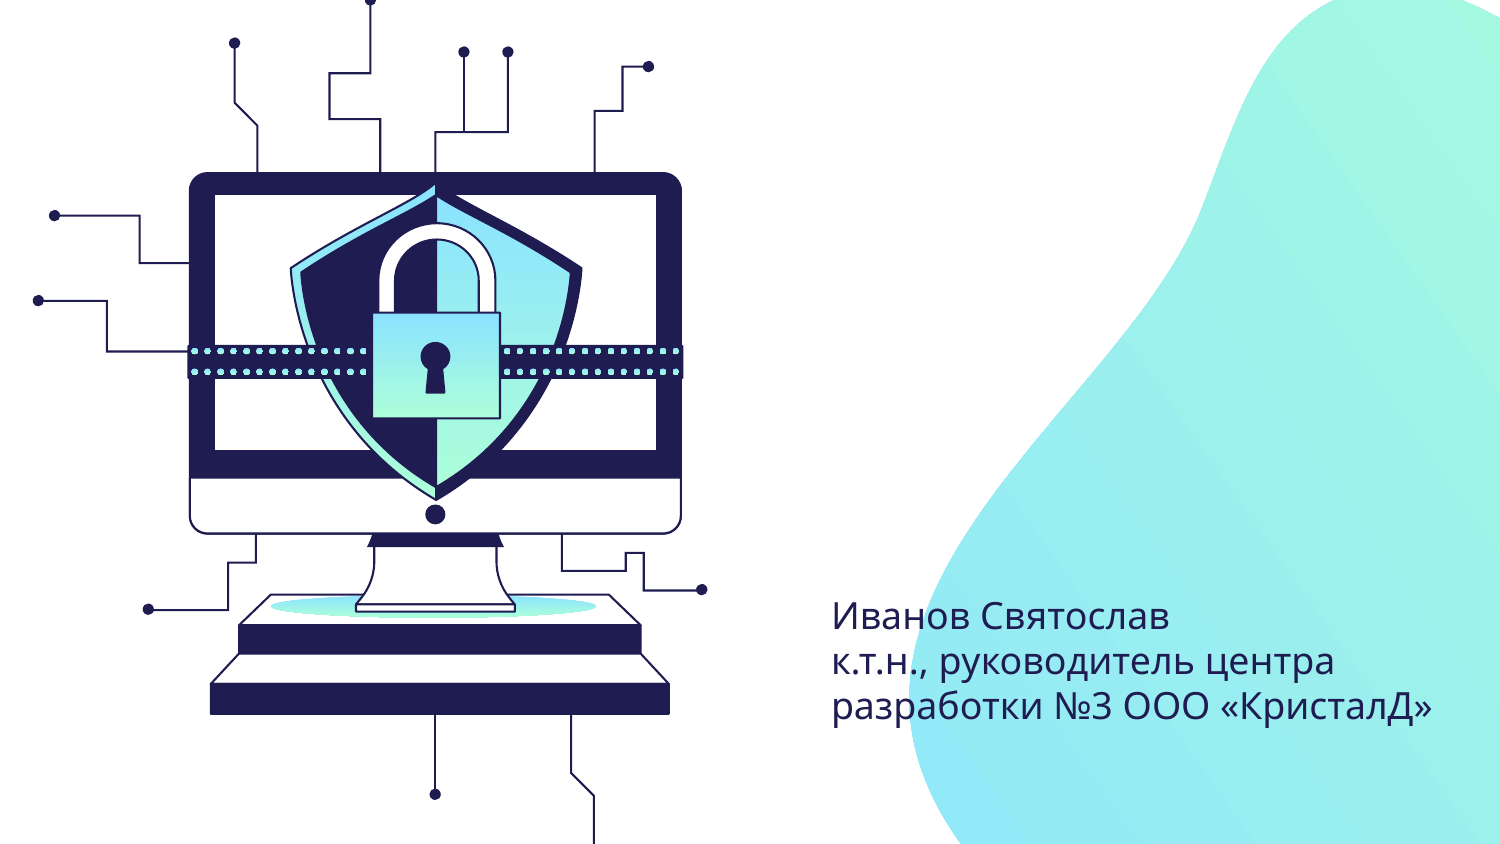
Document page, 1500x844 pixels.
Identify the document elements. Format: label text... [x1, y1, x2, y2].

text_box [909, 0, 1500, 844]
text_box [31, 0, 708, 844]
subtitle Иванов Святослав к.т.н., руководитель центра разработки №3 ООО «КристалД» [816, 577, 1452, 708]
